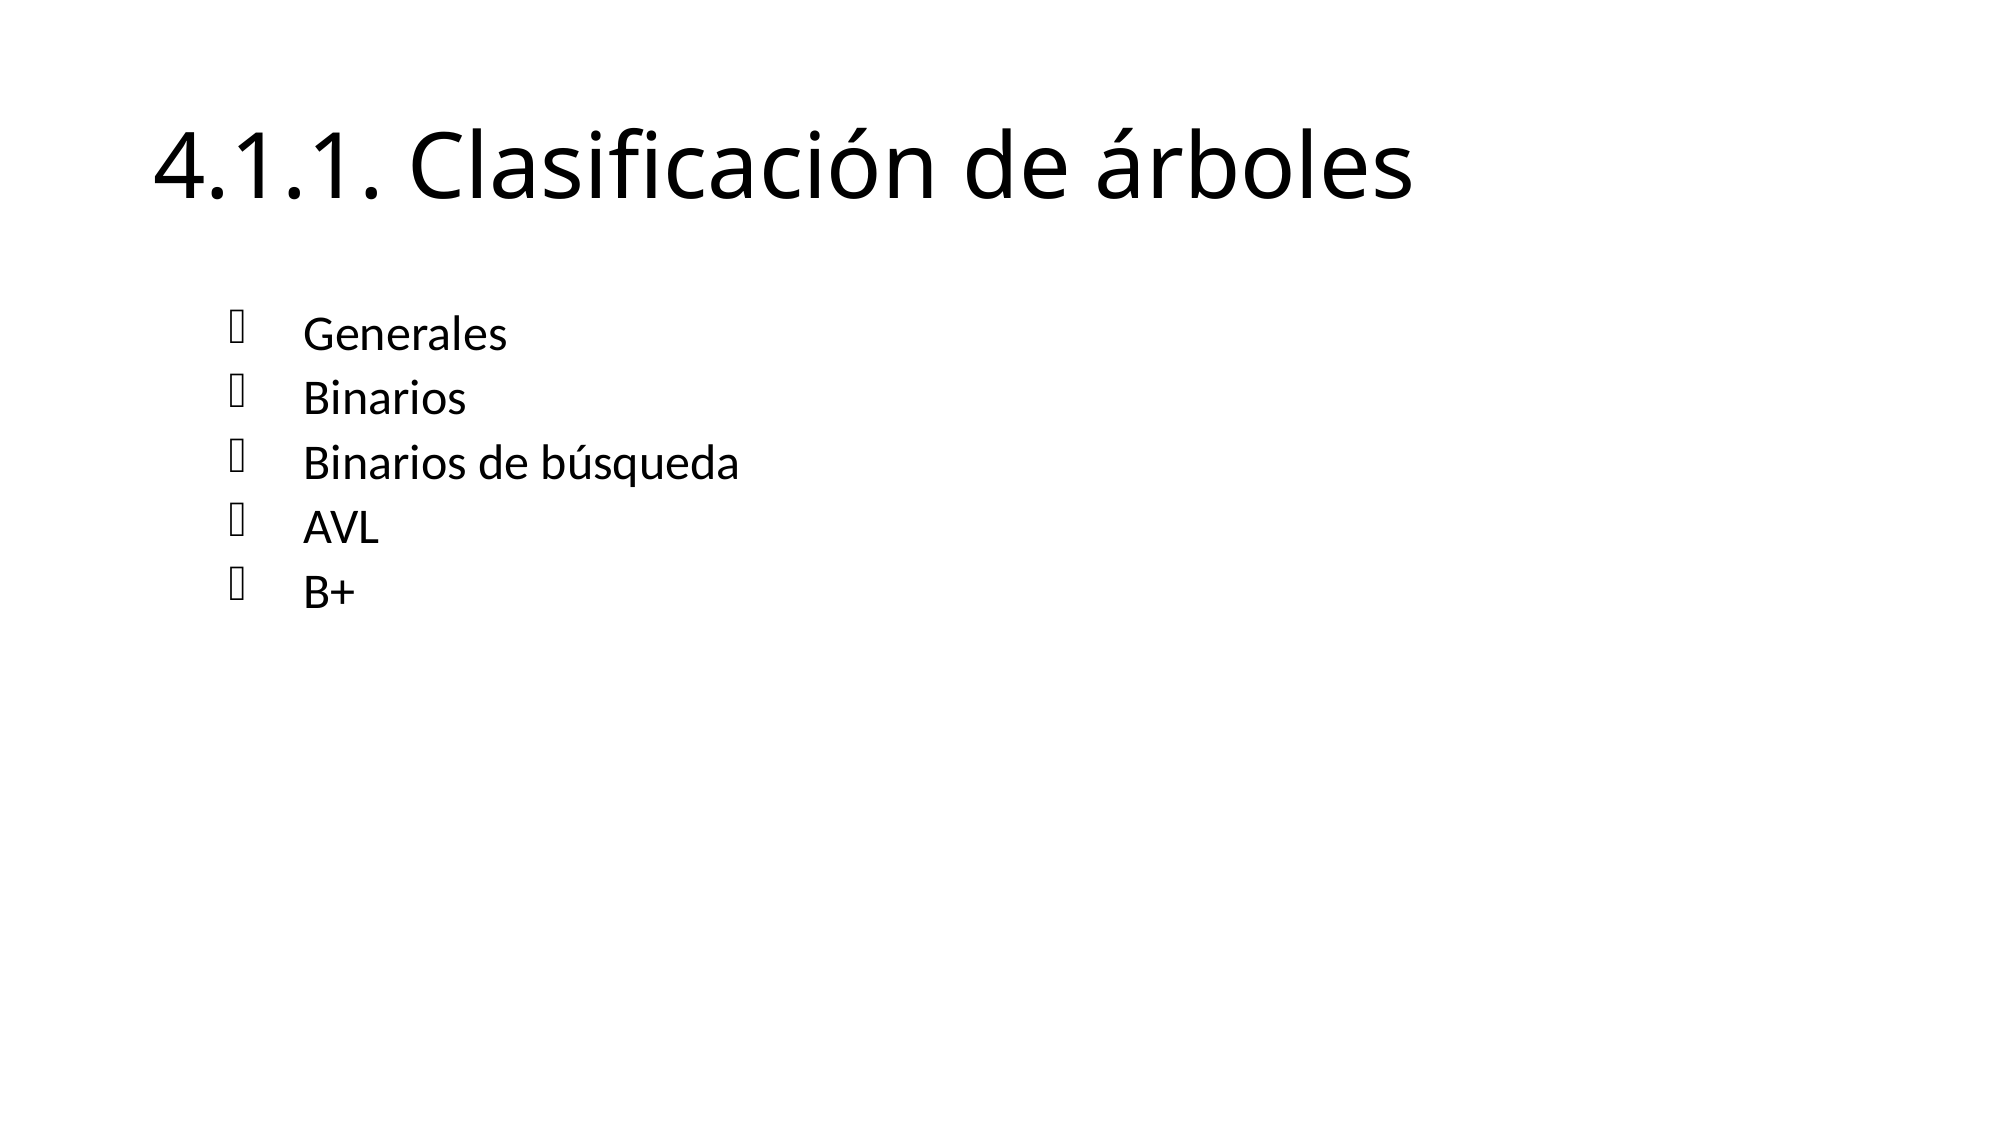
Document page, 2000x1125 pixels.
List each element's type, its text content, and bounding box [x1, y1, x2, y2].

list Generales Binarios Binarios de búsqueda AVL B+ [138, 299, 1864, 1014]
title 4.1.1. Clasificación de árboles [138, 60, 1864, 278]
